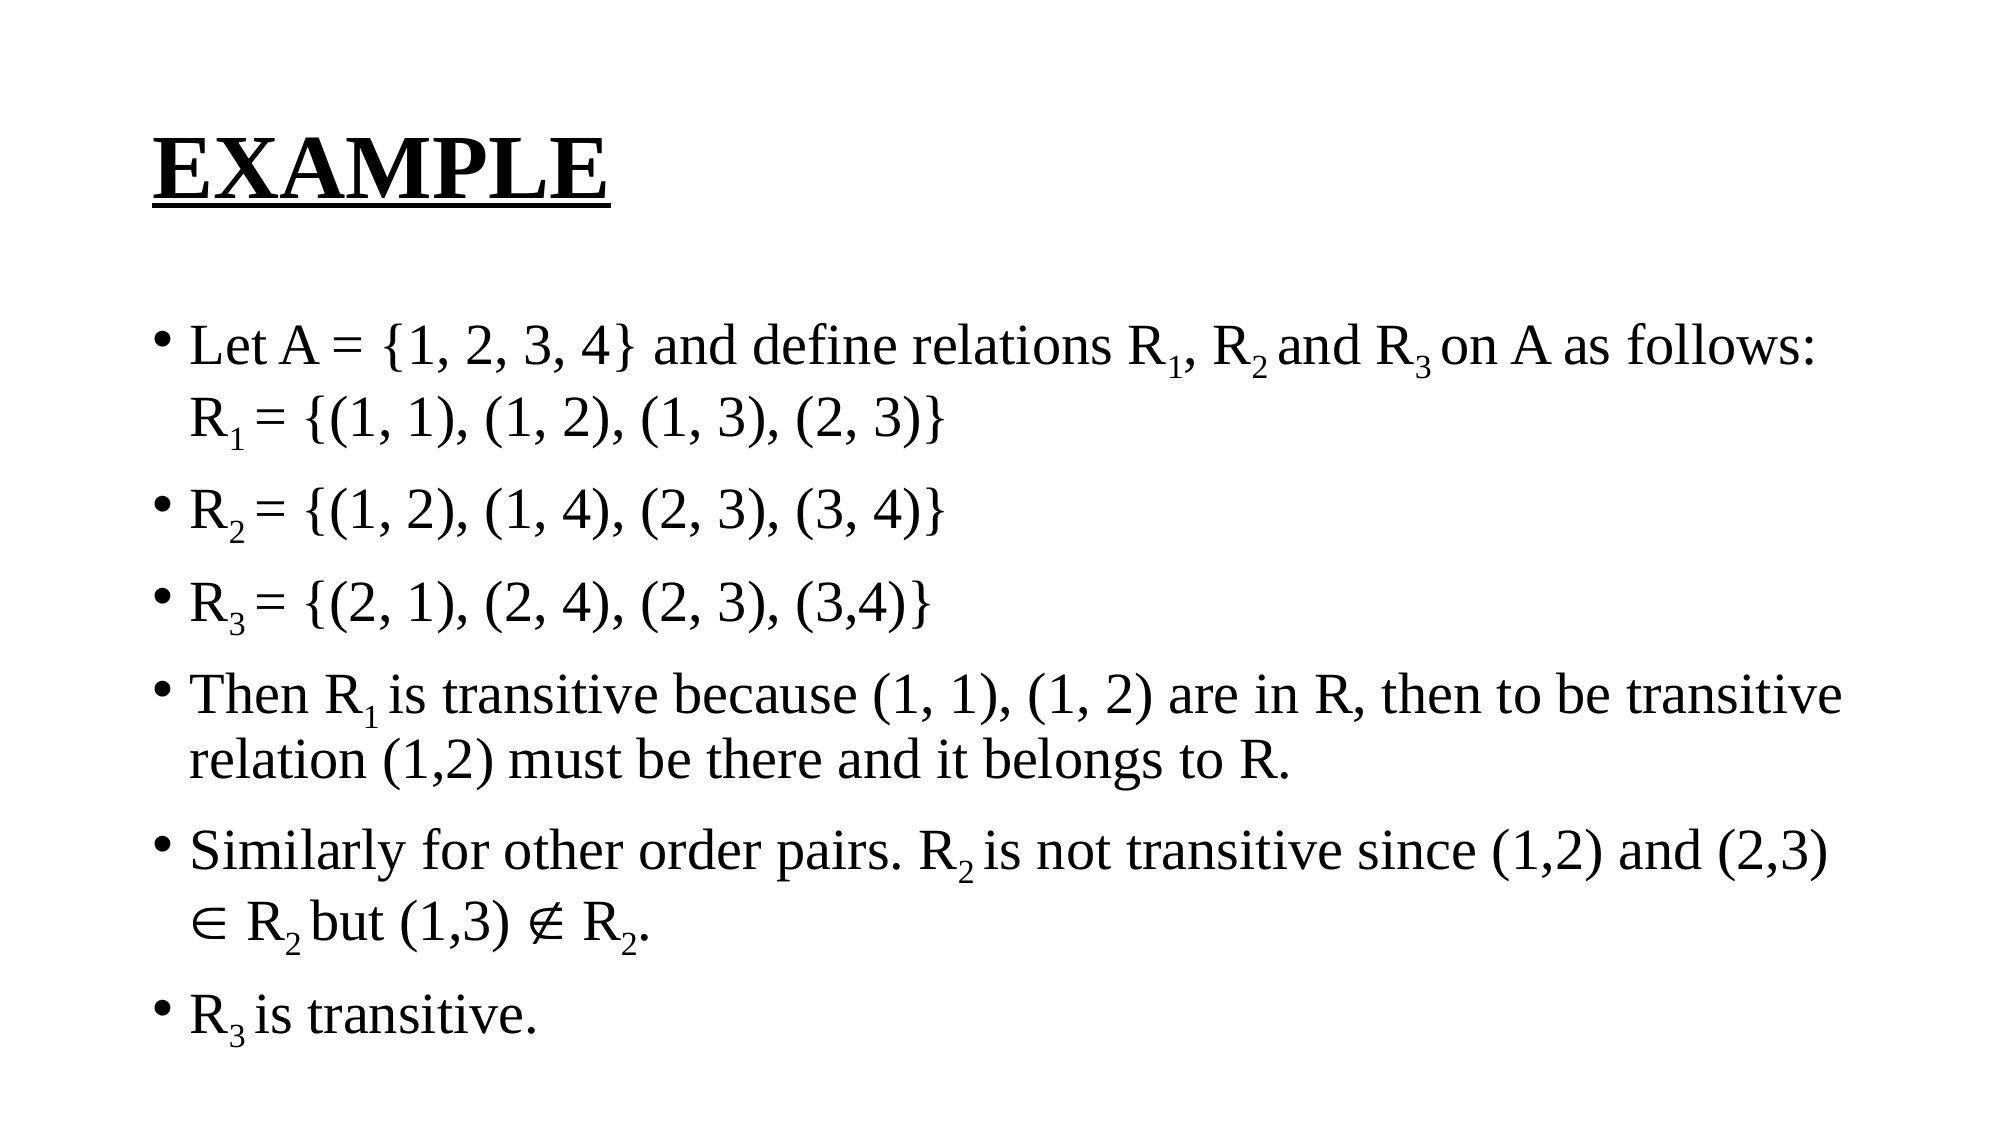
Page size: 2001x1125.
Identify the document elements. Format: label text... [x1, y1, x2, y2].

list Let A = {1, 2, 3, 4} and define relations R1, R2 and R3 on A as follows: R1 = {(1, 1), (1, 2), (1, 3), (2, 3)} R2 = {(1, 2), (1, 4), (2, 3), (3, 4)} R3 = {(2, 1), (2, 4), (2, 3), (3,4)} Then R1 is transitive because (1, 1), (1, 2) are in R, then to be transitive relation (1,2) must be there and it belongs to R. Similarly for other order pairs. R2 is not transitive since (1,2) and (2,3) Î R2 but (1,3) Ï R2. R3 is transitive. [137, 299, 1863, 1014]
title EXAMPLE [137, 59, 1863, 278]
